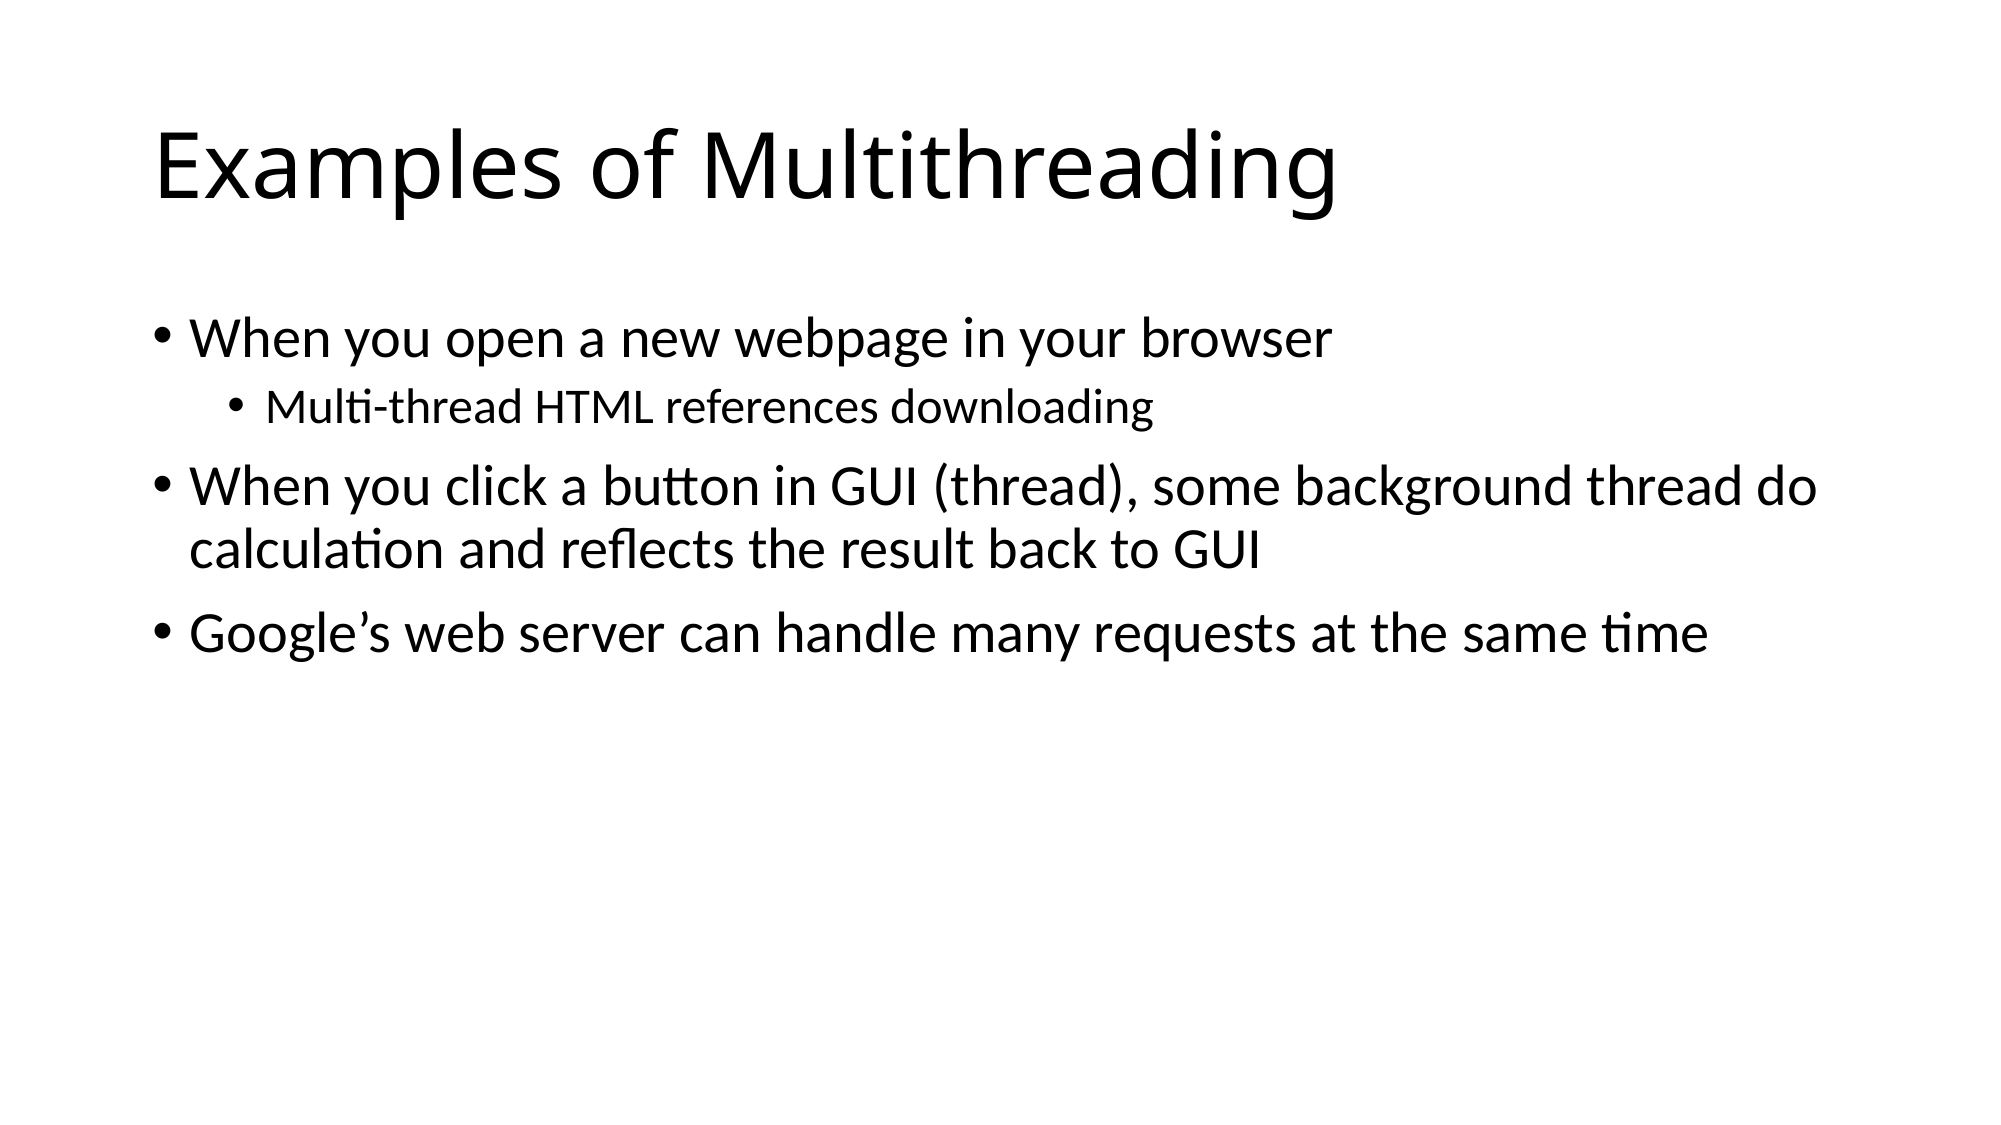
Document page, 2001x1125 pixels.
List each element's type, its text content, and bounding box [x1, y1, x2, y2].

list When you open a new webpage in your browser Multi-thread HTML references downloading When you click a button in GUI (thread), some background thread do calculation and reflects the result back to GUI Google’s web server can handle many requests at the same time [137, 299, 1863, 1014]
title Examples of Multithreading [137, 59, 1863, 278]
